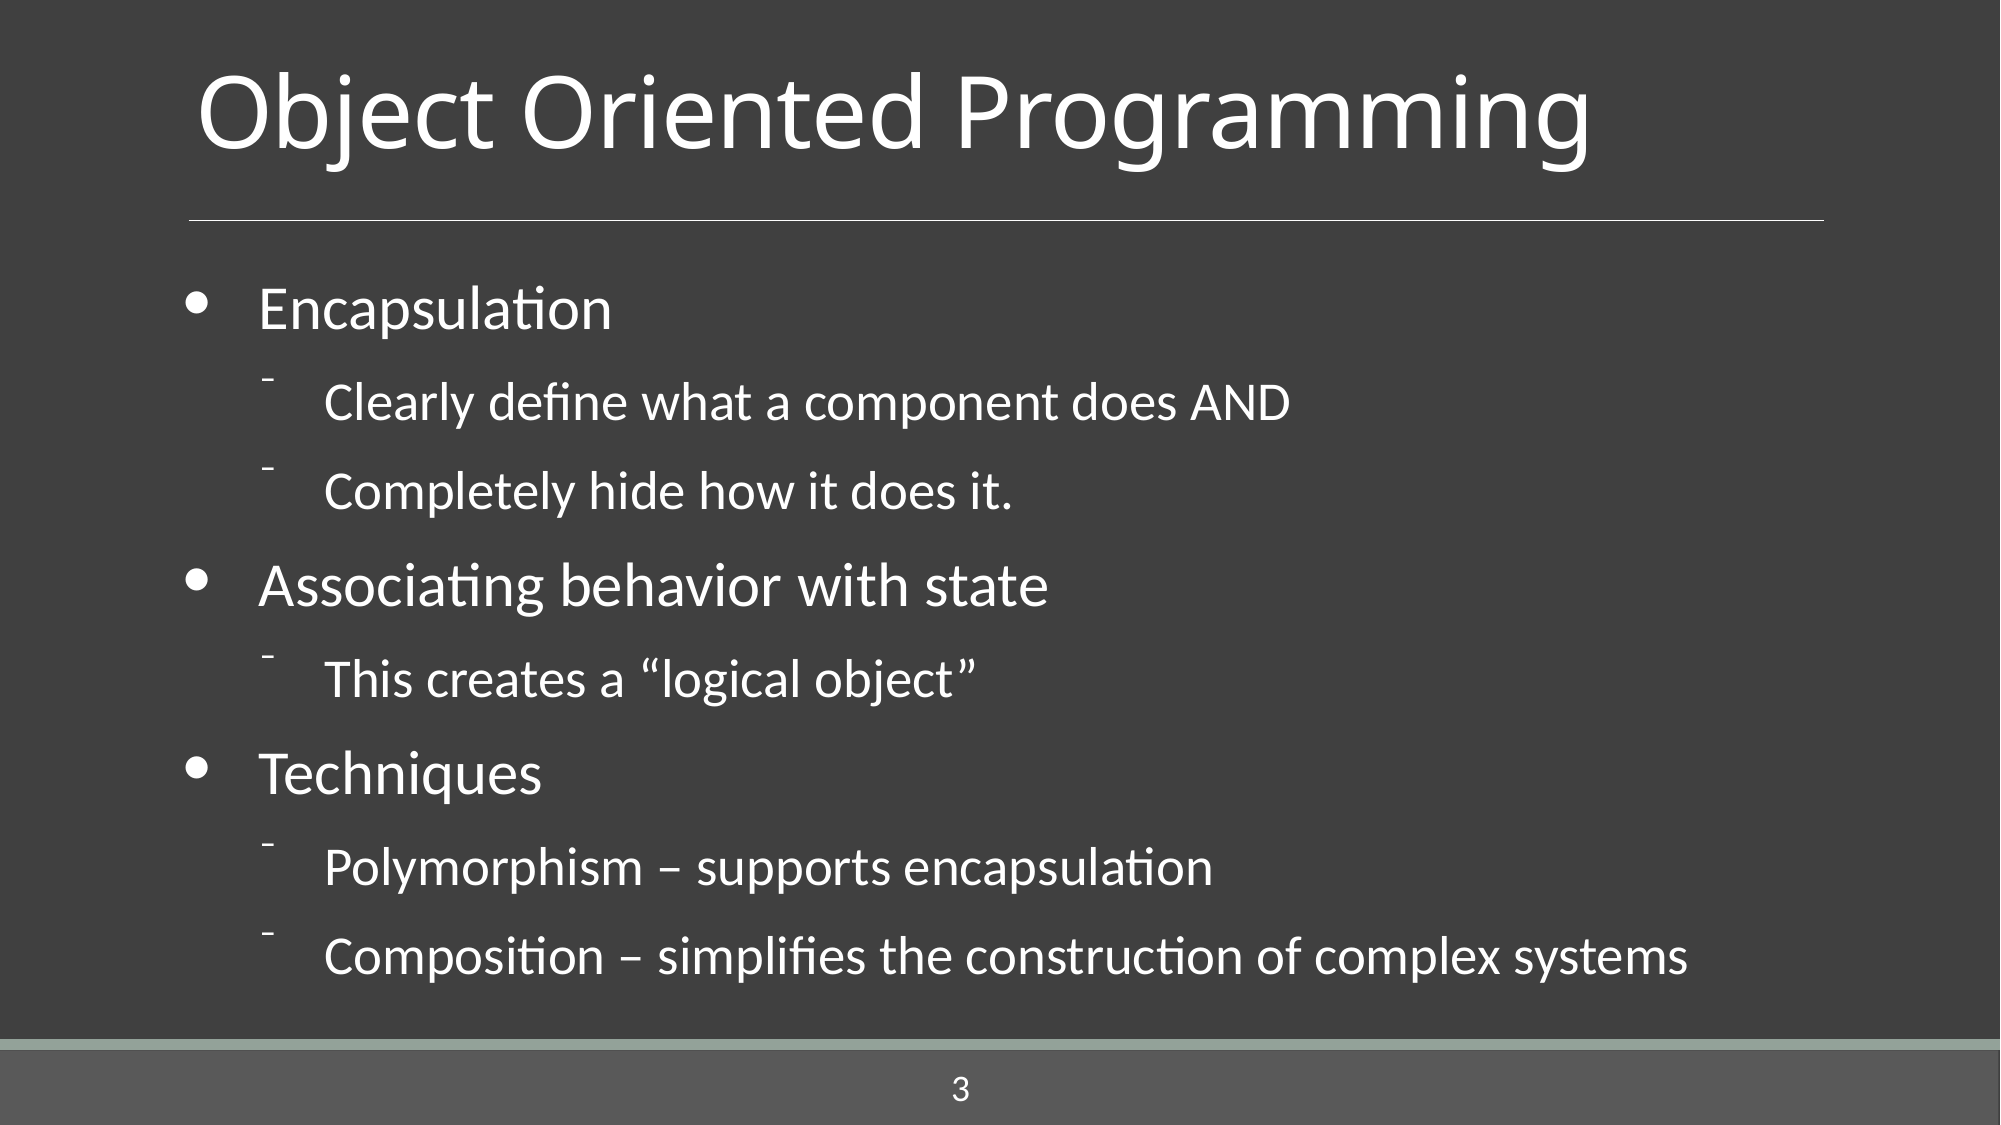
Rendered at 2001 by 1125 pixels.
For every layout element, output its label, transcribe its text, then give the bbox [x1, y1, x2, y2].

list Encapsulation Clearly define what a component does AND Completely hide how it does it. Associating behavior with state This creates a “logical object” Techniques Polymorphism – supports encapsulation Composition – simplifies the construction of complex systems [181, 259, 1917, 1000]
title Object Oriented Programming [180, 33, 1830, 177]
